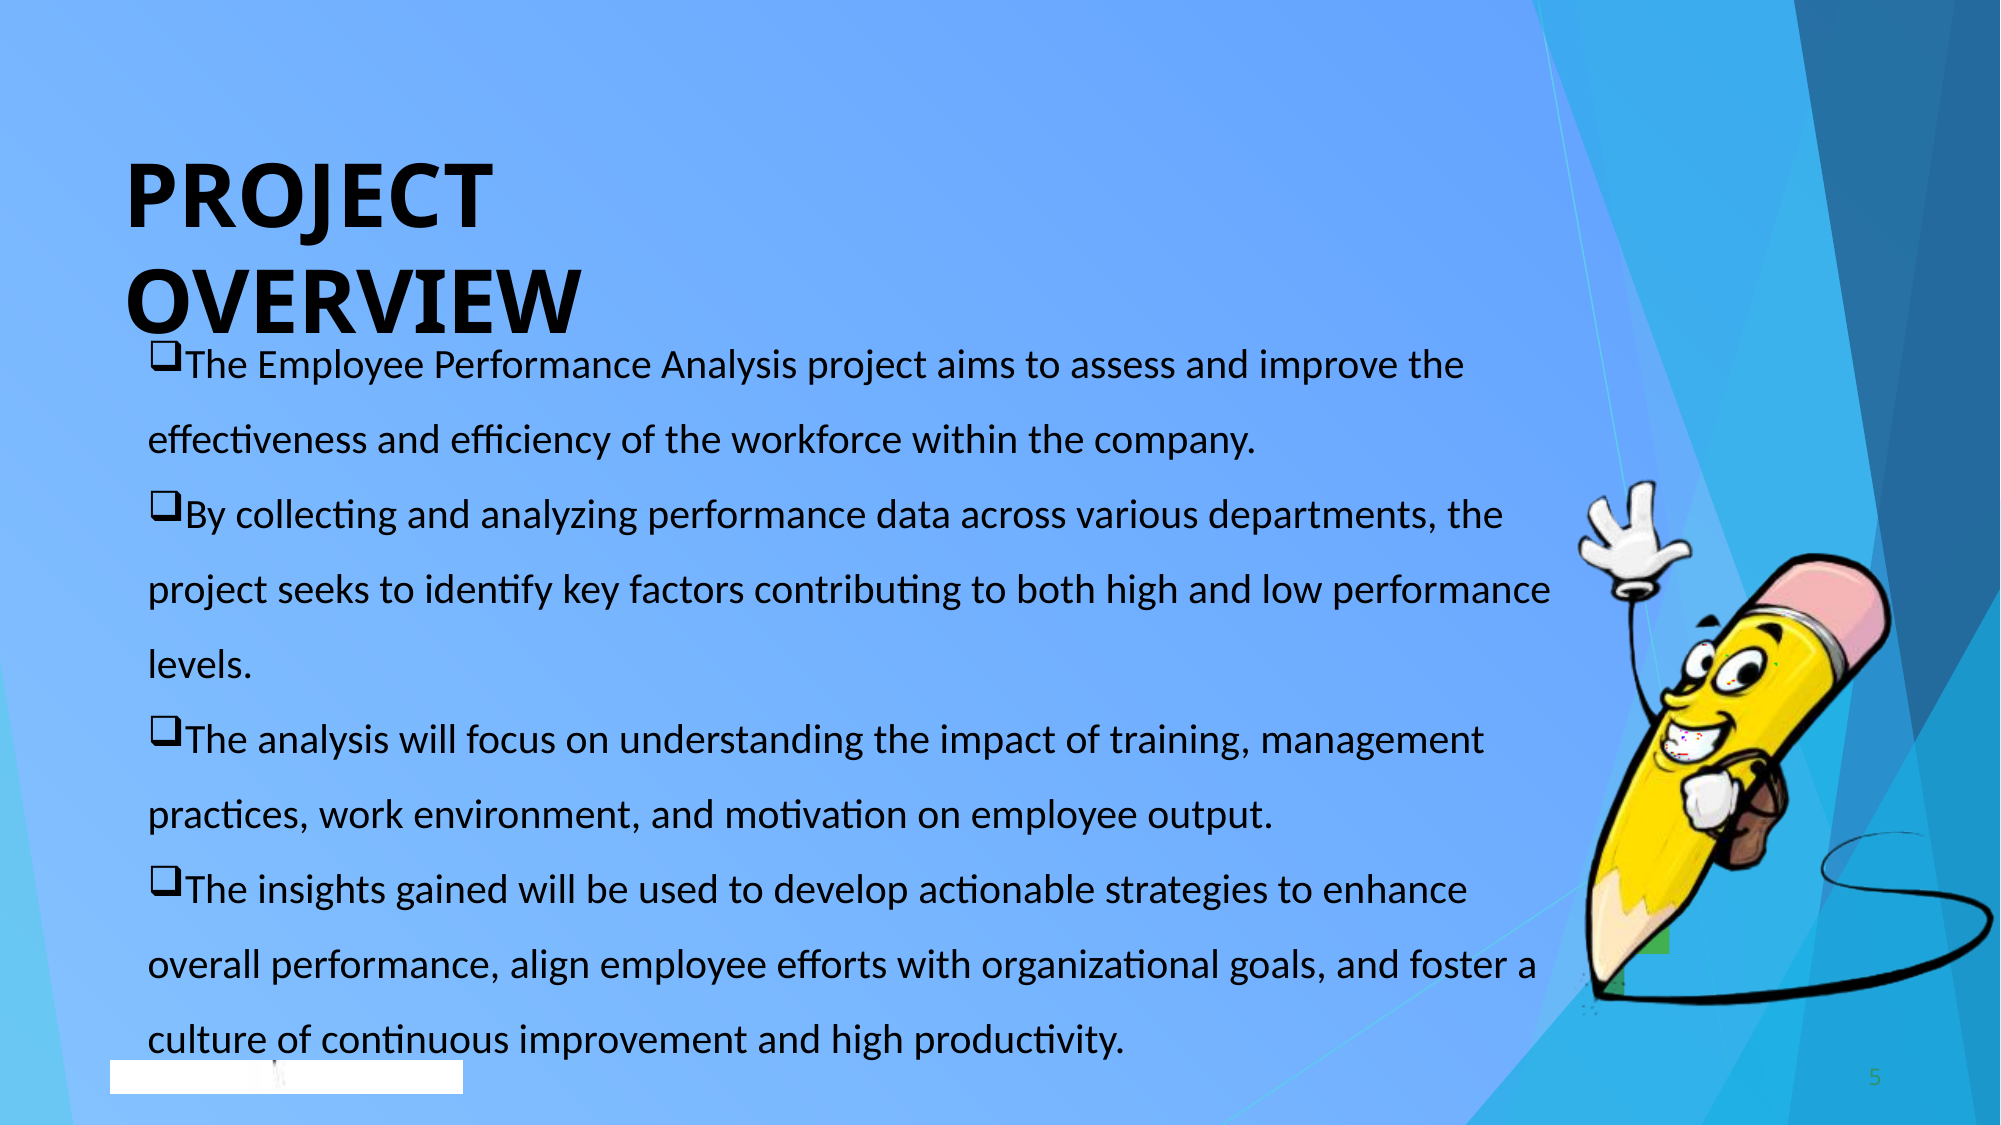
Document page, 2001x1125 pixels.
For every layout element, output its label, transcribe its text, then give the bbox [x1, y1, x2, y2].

text_box The Employee Performance Analysis project aims to assess and improve the effectiveness and efficiency of the workforce within the company. By collecting and analyzing performance data across various departments, the project seeks to identify key factors contributing to both high and low performance levels. The analysis will focus on understanding the impact of training, management practices, work environment, and motivation on employee output. The insights gained will be used to develop actionable strategies to enhance overall performance, align employee efforts with organizational goals, and foster a culture of continuous improvement and high productivity. [132, 304, 1575, 1070]
slide_number 5 [1862, 1066, 1888, 1125]
title PROJECT OVERVIEW [121, 136, 985, 352]
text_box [1480, 433, 2000, 1059]
picture [110, 1060, 463, 1094]
